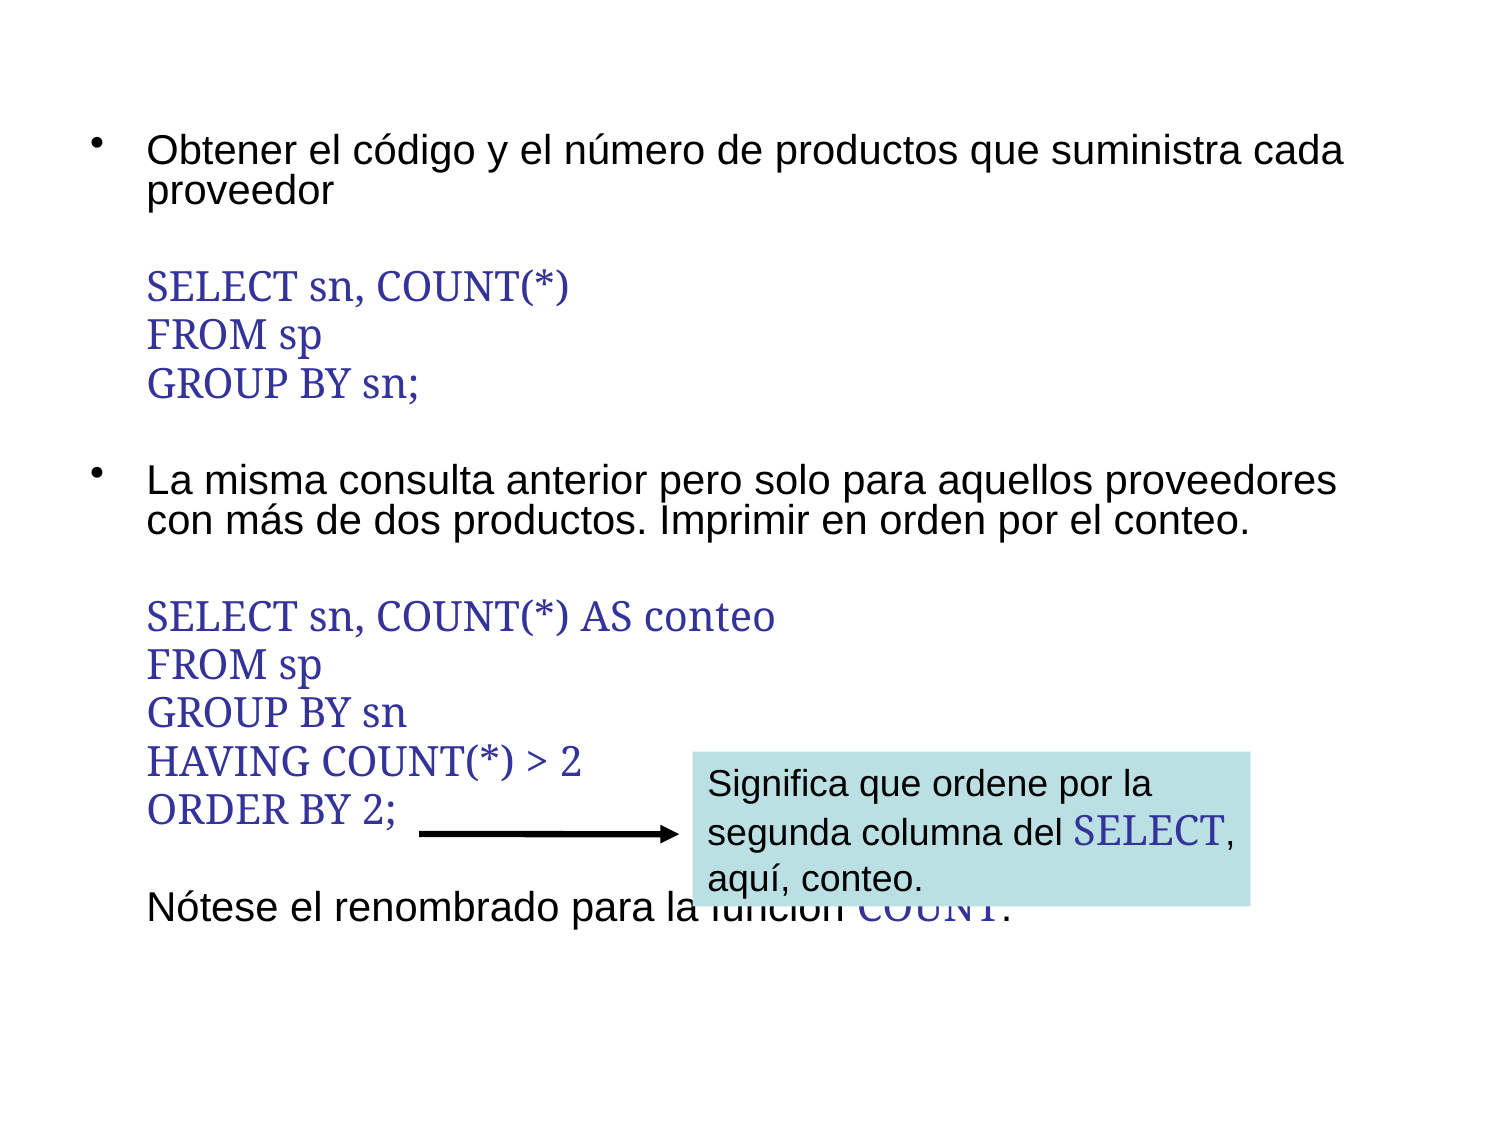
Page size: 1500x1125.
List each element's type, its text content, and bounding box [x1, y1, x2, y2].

text_box Significa que ordene por la segunda columna del SELECT, aquí, conteo. [692, 751, 1251, 907]
text_box [419, 827, 680, 841]
list Obtener el código y el número de productos que suministra cada proveedor SELECT sn, COUNT(*) FROM sp GROUP BY sn; La misma consulta anterior pero solo para aquellos proveedores con más de dos productos. Imprimir en orden por el conteo. SELECT sn, COUNT(*) AS conteo FROM sp GROUP BY sn HAVING COUNT(*) > 2 ORDER BY 2; Nótese el renombrado para la función COUNT. [75, 125, 1425, 1005]
